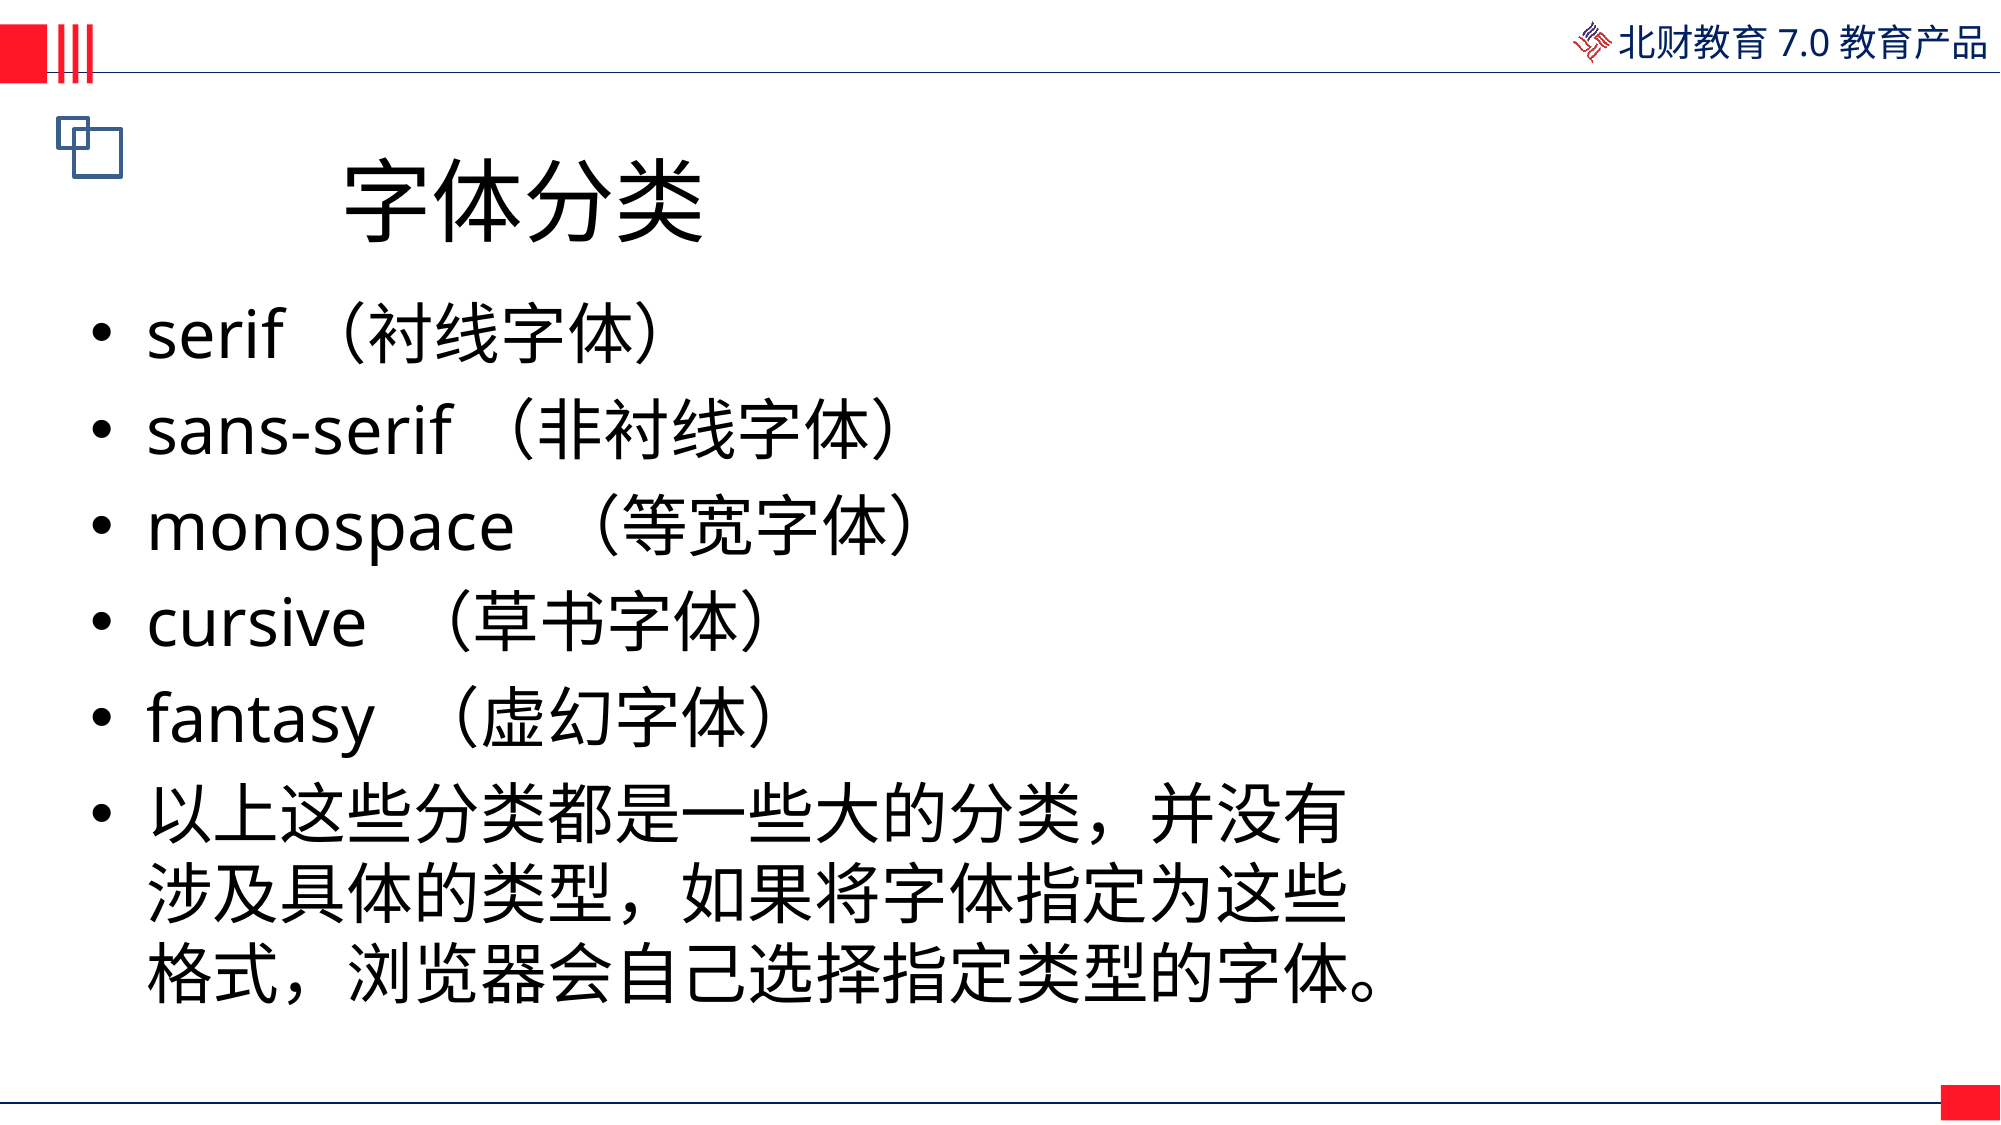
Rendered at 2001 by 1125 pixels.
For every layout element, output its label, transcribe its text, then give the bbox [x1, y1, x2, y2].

title 字体分类 [338, 141, 709, 273]
list serif（衬线字体） sans-serif（非衬线字体） monospace （等宽字体） cursive （草书字体） fantasy （虚幻字体） 以上这些分类都是一些大的分类，并没有 涉及具体的类型，如果将字体指定为这些 格式，浏览器会自己选择指定类型的字体。 [83, 273, 1417, 1013]
picture [1554, 13, 1623, 73]
